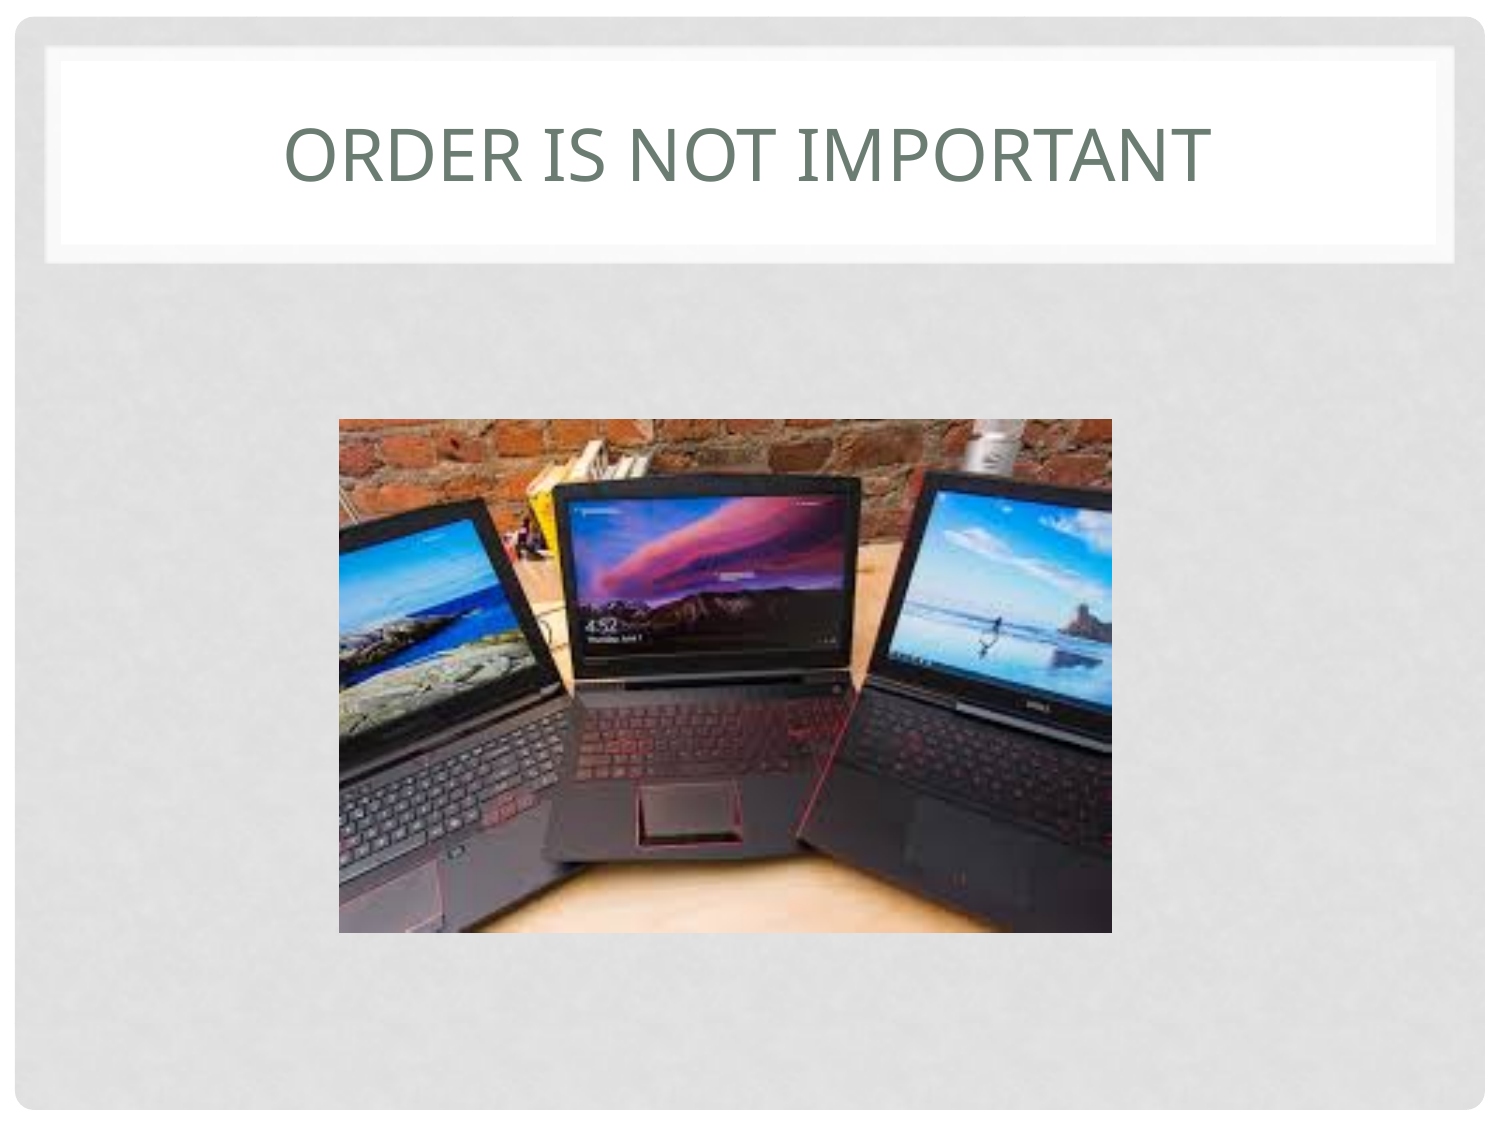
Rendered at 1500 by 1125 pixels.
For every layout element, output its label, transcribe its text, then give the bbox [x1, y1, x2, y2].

title Order is Not important [69, 66, 1425, 238]
picture [339, 419, 1112, 934]
